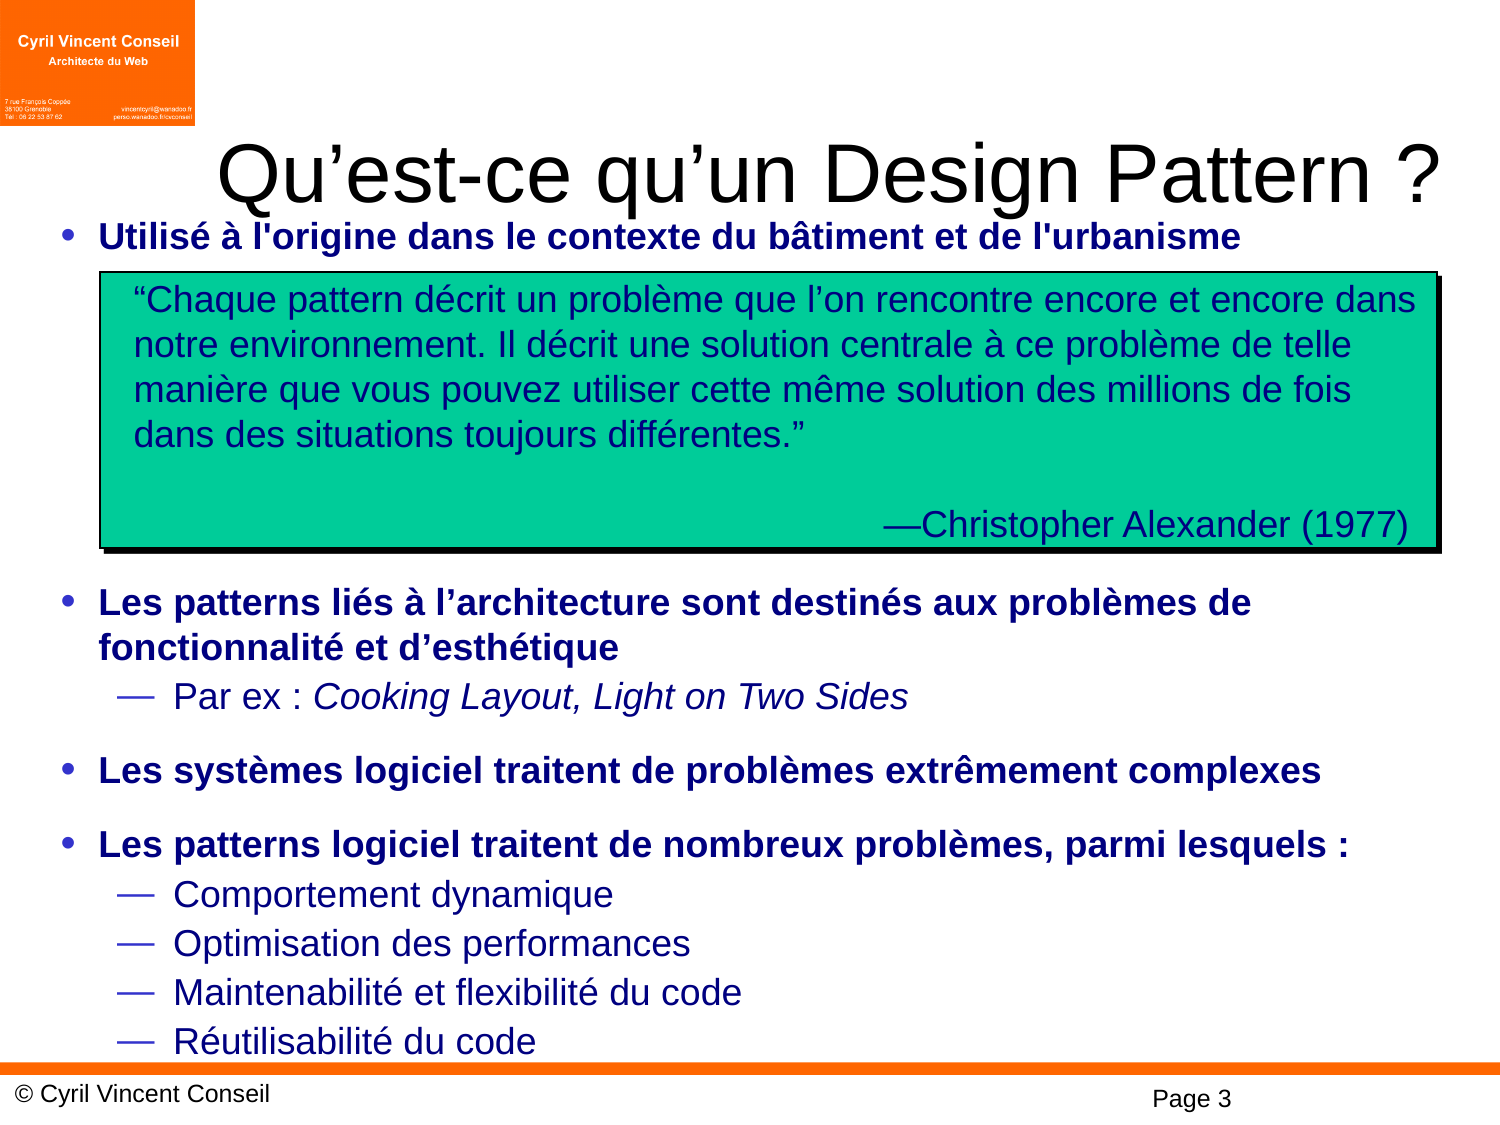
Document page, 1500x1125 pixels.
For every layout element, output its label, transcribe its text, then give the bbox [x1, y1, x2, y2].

picture [0, 0, 195, 126]
text_box Utilisé à l'origine dans le contexte du bâtiment et de l'urbanisme Les patterns liés à l’architecture sont destinés aux problèmes de fonctionnalité et d’esthétique Par ex : Cooking Layout, Light on Two Sides Les systèmes logiciel traitent de problèmes extrêmement complexes Les patterns logiciel traitent de nombreux problèmes, parmi lesquels : Comportement dynamique Optimisation des performances Maintenabilité et flexibilité du code Réutilisabilité du code [45, 204, 1457, 1070]
title Qu’est-ce qu’un Design Pattern ? [192, 75, 1468, 263]
text_box “Chaque pattern décrit un problème que l’on rencontre encore et encore dans notre environnement. Il décrit une solution centrale à ce problème de telle manière que vous pouvez utiliser cette même solution des millions de fois dans des situations toujours différentes.” —Christopher Alexander (1977) [99, 272, 1437, 549]
